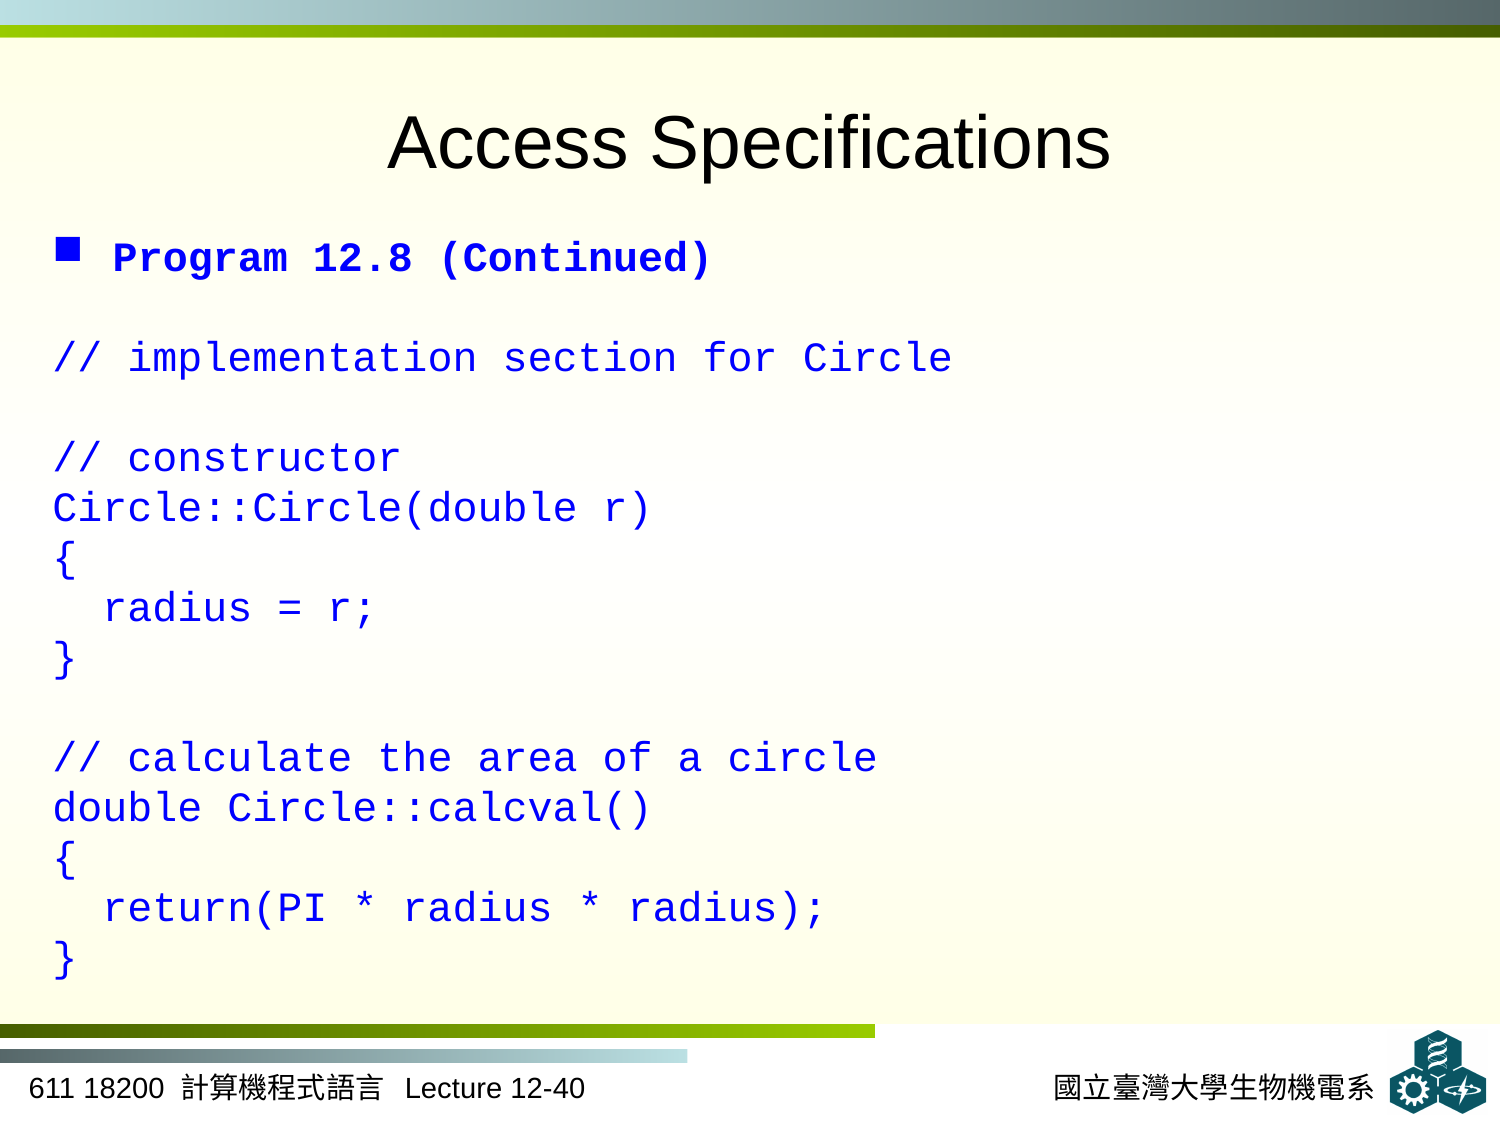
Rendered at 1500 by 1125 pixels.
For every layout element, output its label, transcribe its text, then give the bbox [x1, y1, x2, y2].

text_box Program 12.8 (Continued) // implementation section for Circle // constructor Circle::Circle(double r) { radius = r; } // calculate the area of a circle double Circle::calcval() { return(PI * radius * radius); } [37, 222, 1475, 988]
title Access Specifications [74, 44, 1426, 222]
picture [1387, 1029, 1488, 1115]
